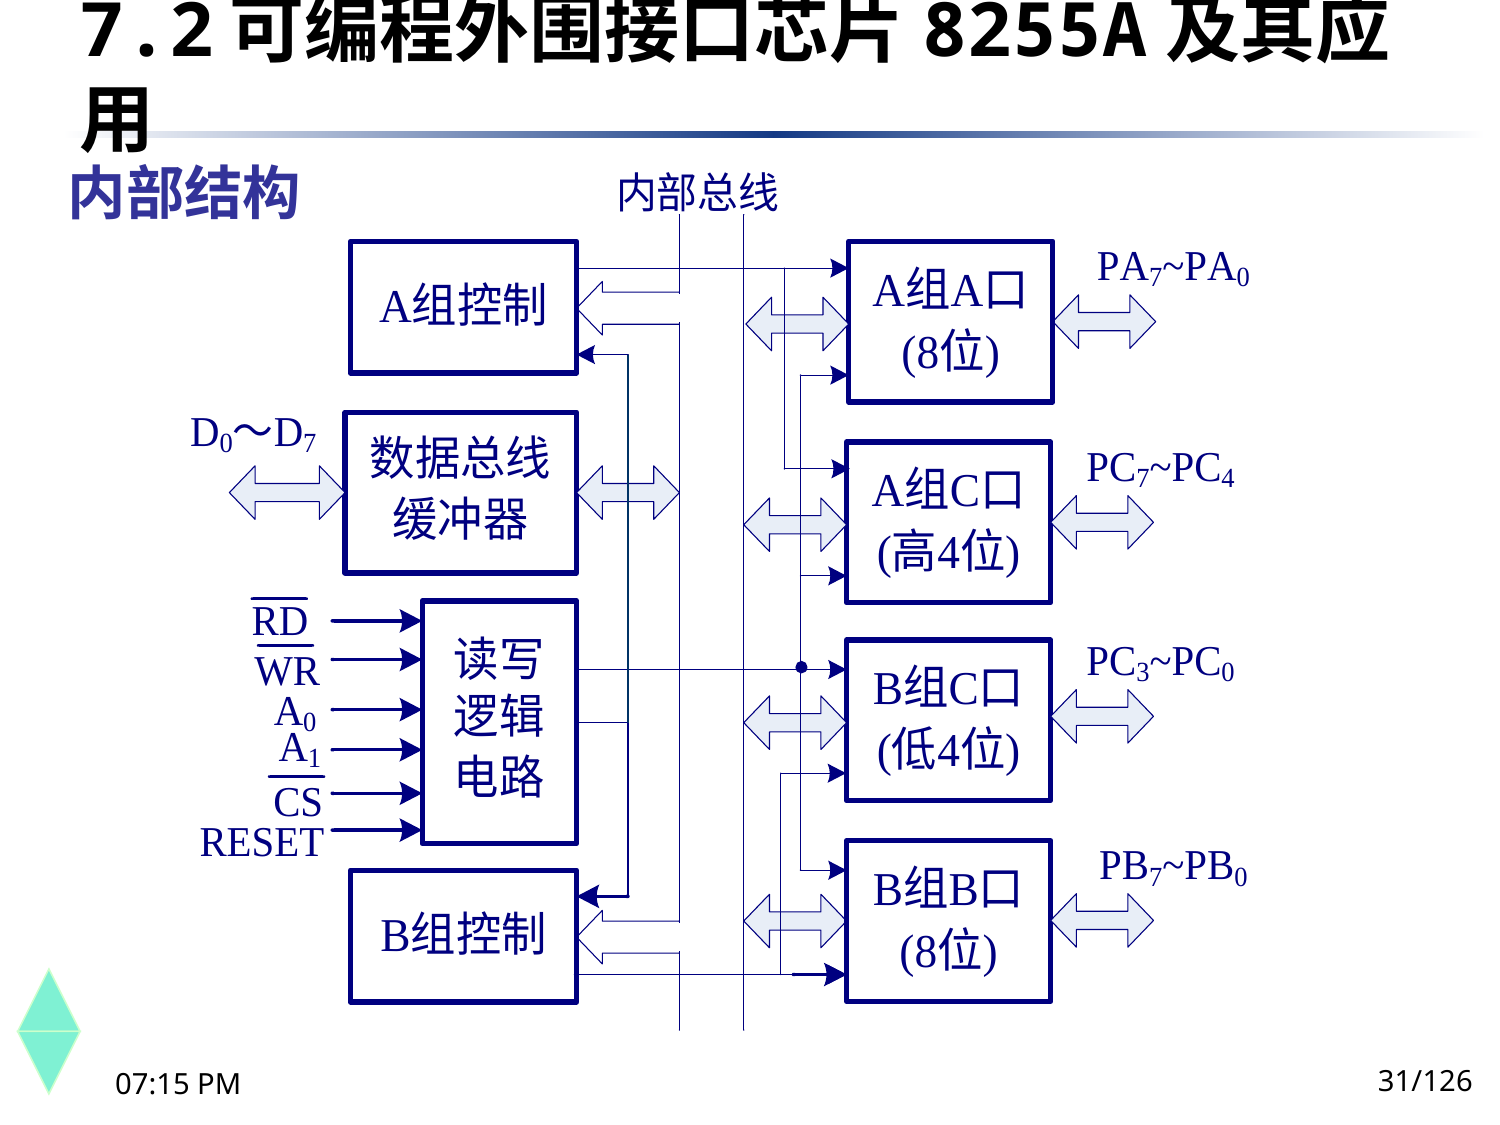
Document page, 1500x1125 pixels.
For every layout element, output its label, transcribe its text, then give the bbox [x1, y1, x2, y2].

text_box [170, 160, 1282, 1037]
slide_number 31/126 [1174, 1034, 1488, 1111]
text_box 内部结构 [53, 148, 165, 234]
slide_number 下午8时26分 [100, 1037, 414, 1113]
text_box 7.2 可编程外围接口芯片8255A及其应用 [64, 0, 1476, 169]
